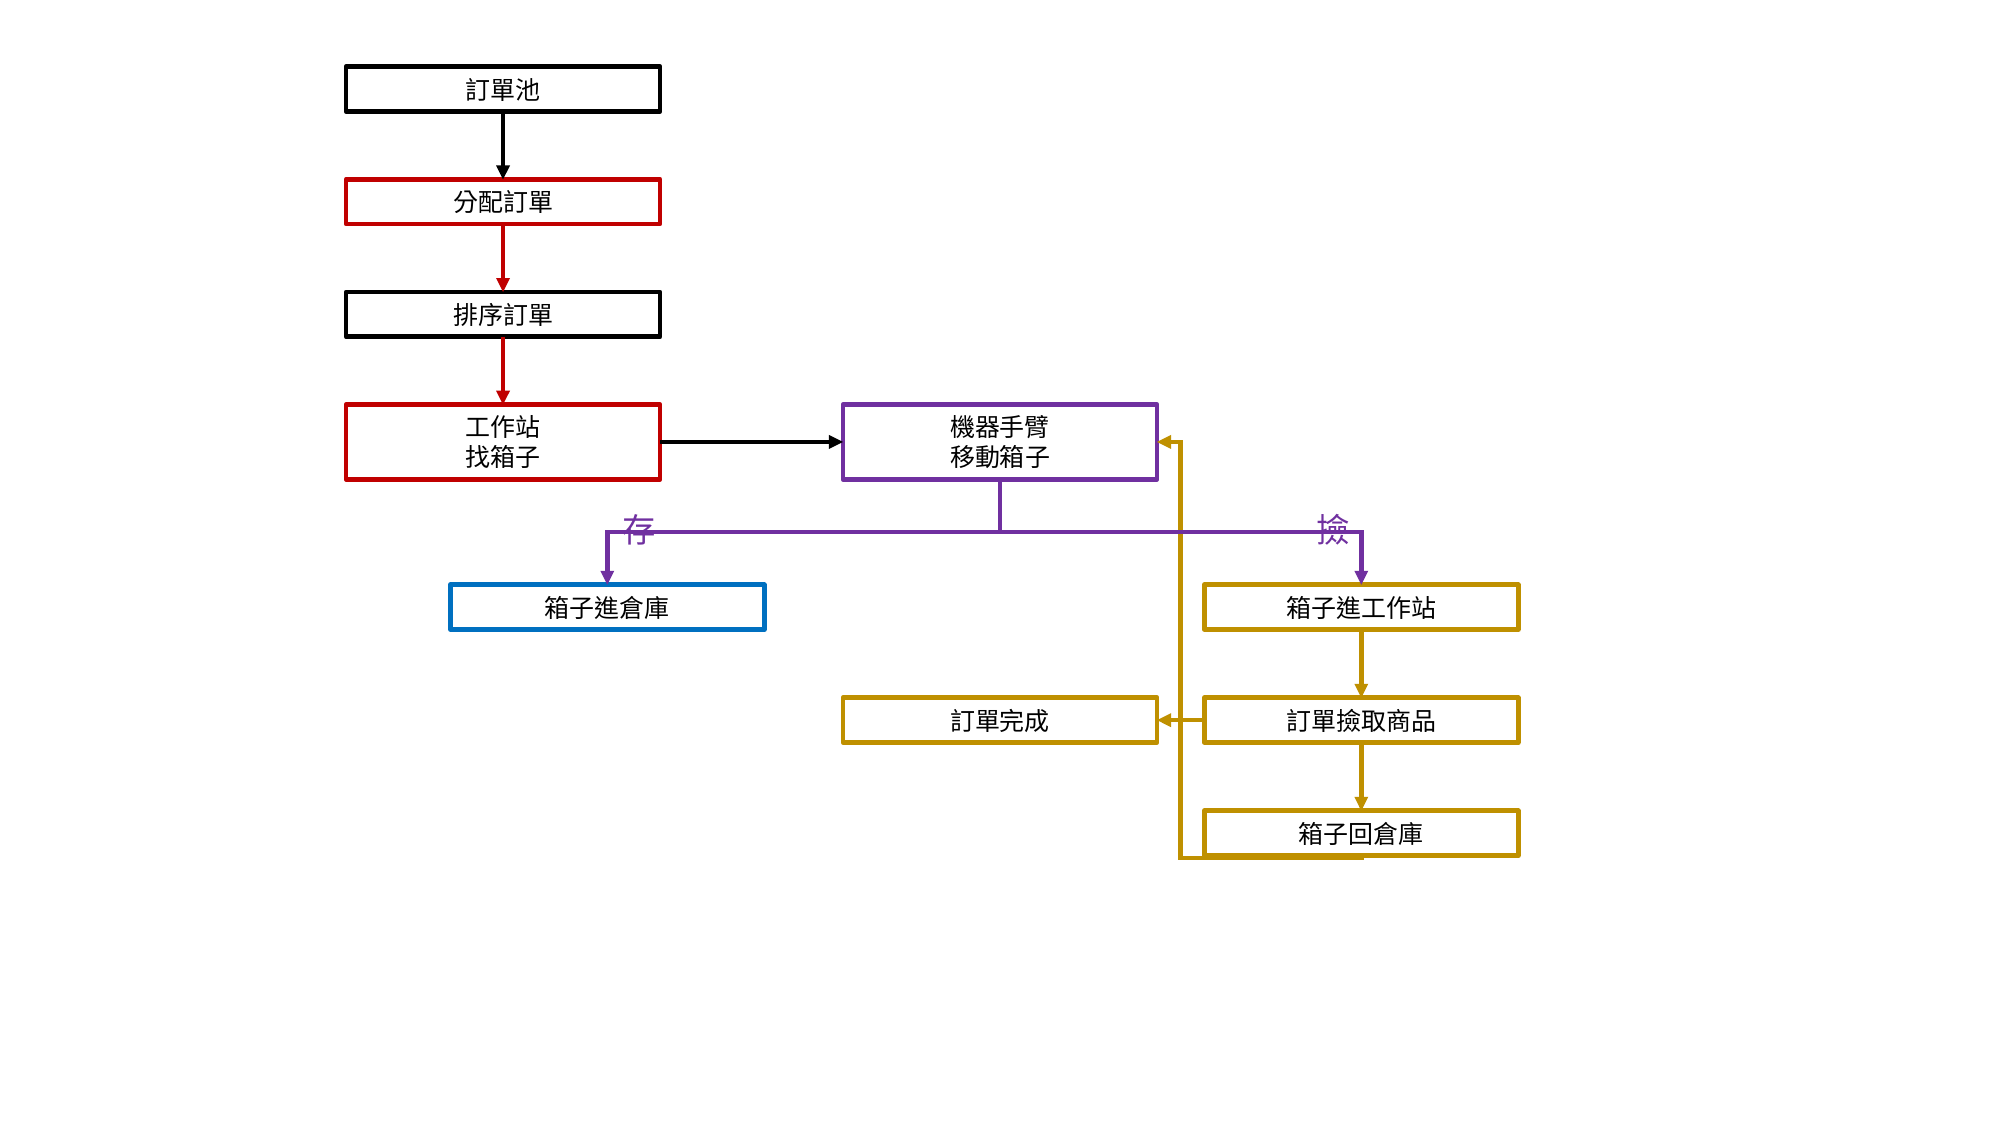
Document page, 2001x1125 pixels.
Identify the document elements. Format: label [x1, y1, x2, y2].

text_box [607, 501, 668, 557]
text_box [346, 66, 661, 112]
text_box [346, 112, 1519, 856]
